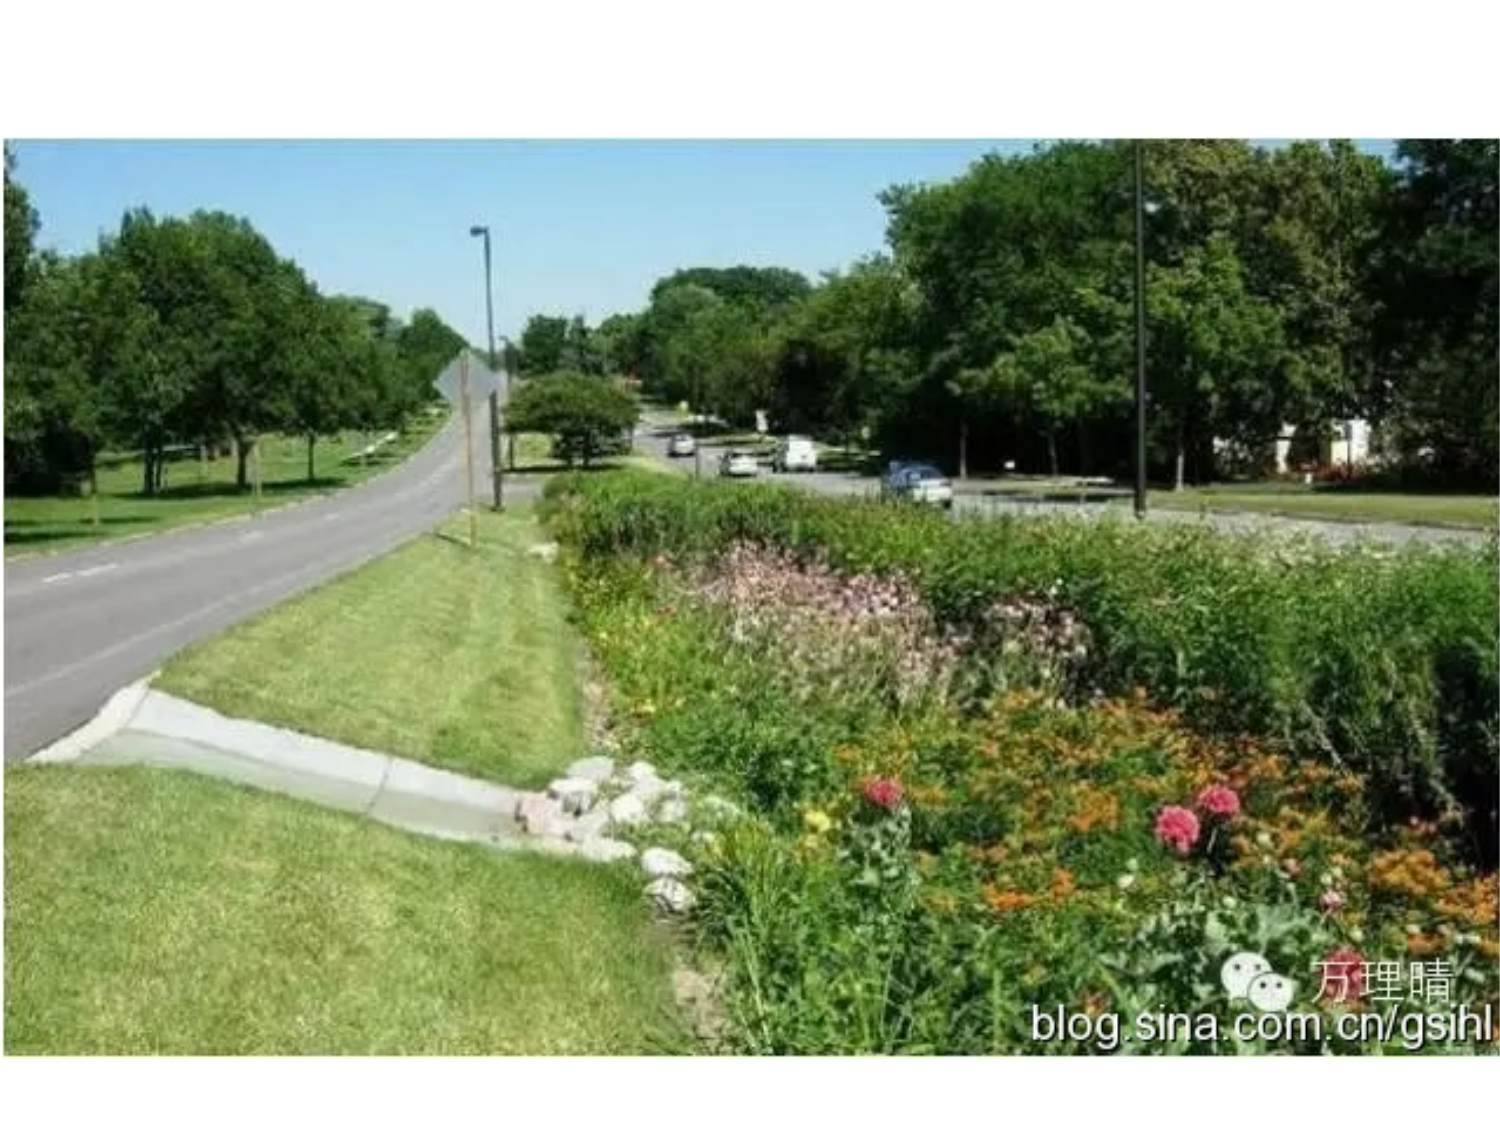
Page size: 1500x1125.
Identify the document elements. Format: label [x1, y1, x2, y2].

picture [1, 136, 1500, 1059]
